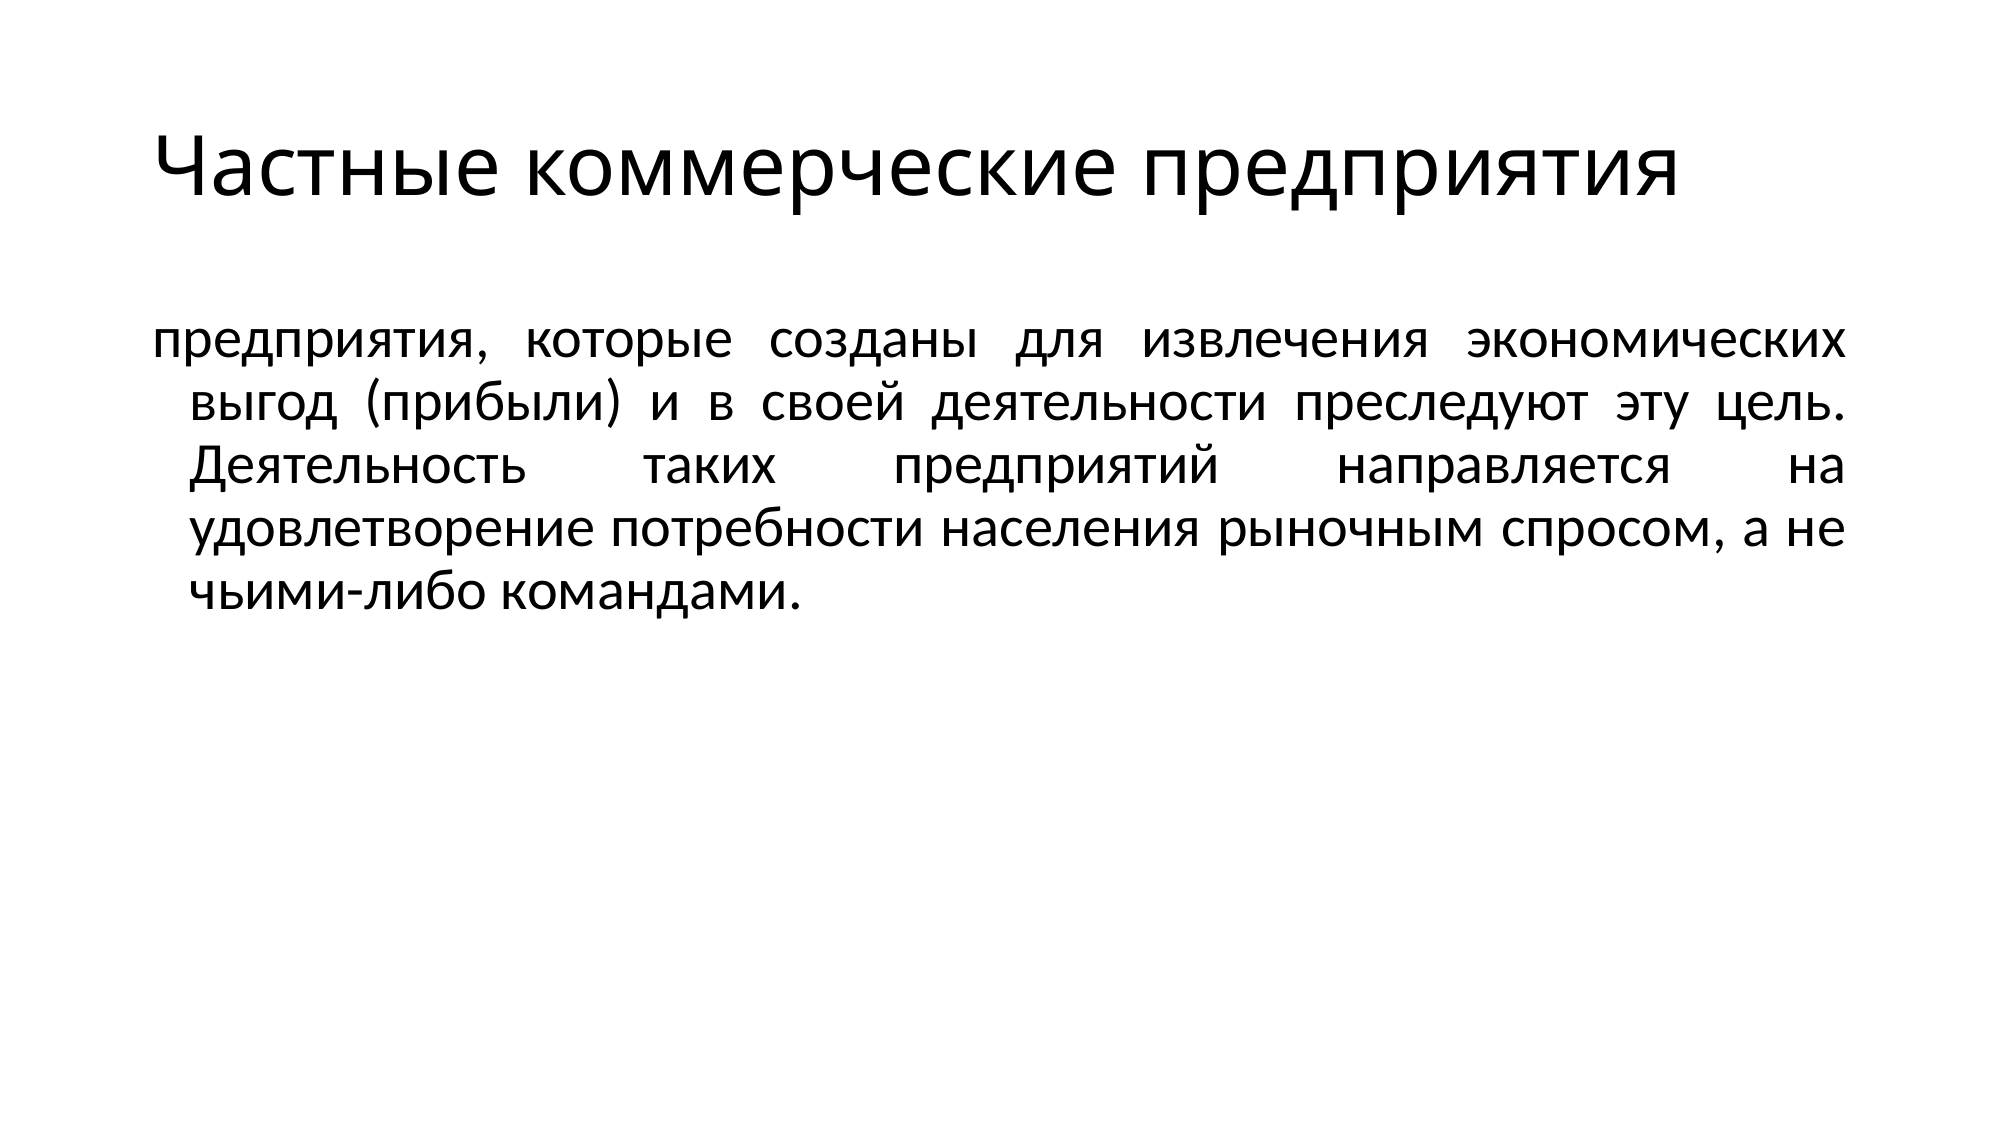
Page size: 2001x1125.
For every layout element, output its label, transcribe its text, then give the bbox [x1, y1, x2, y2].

title Частные коммерческие предприятия [137, 59, 1863, 278]
list предприятия, которые созданы для извлечения экономических выгод (прибыли) и в своей деятельности преследуют эту цель. Деятельность таких предприятий направляется на удовлетворение потребности населения рыночным спросом, а не чьими-либо командами. [137, 299, 1863, 1014]
